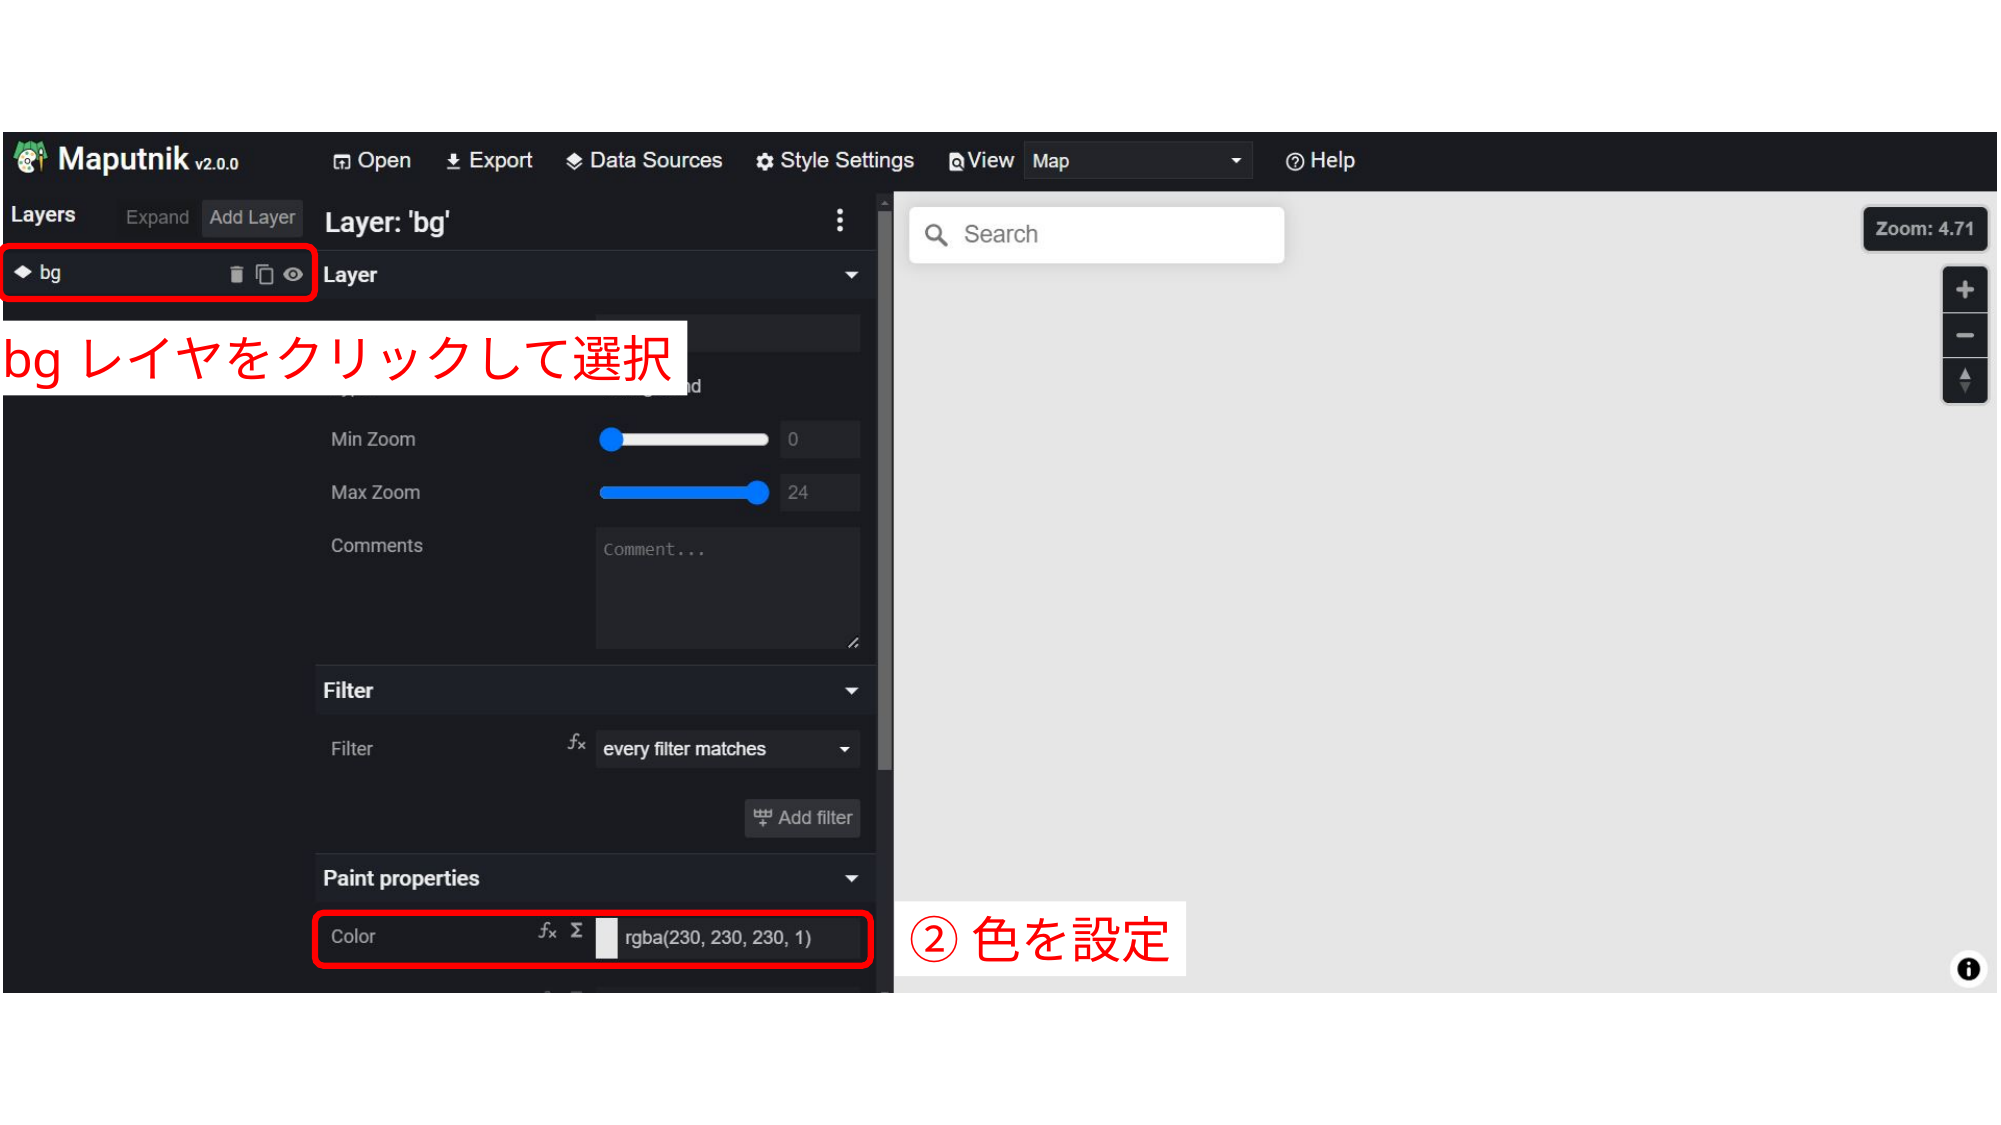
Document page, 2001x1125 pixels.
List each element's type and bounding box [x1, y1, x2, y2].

text_box [0, 132, 1997, 993]
